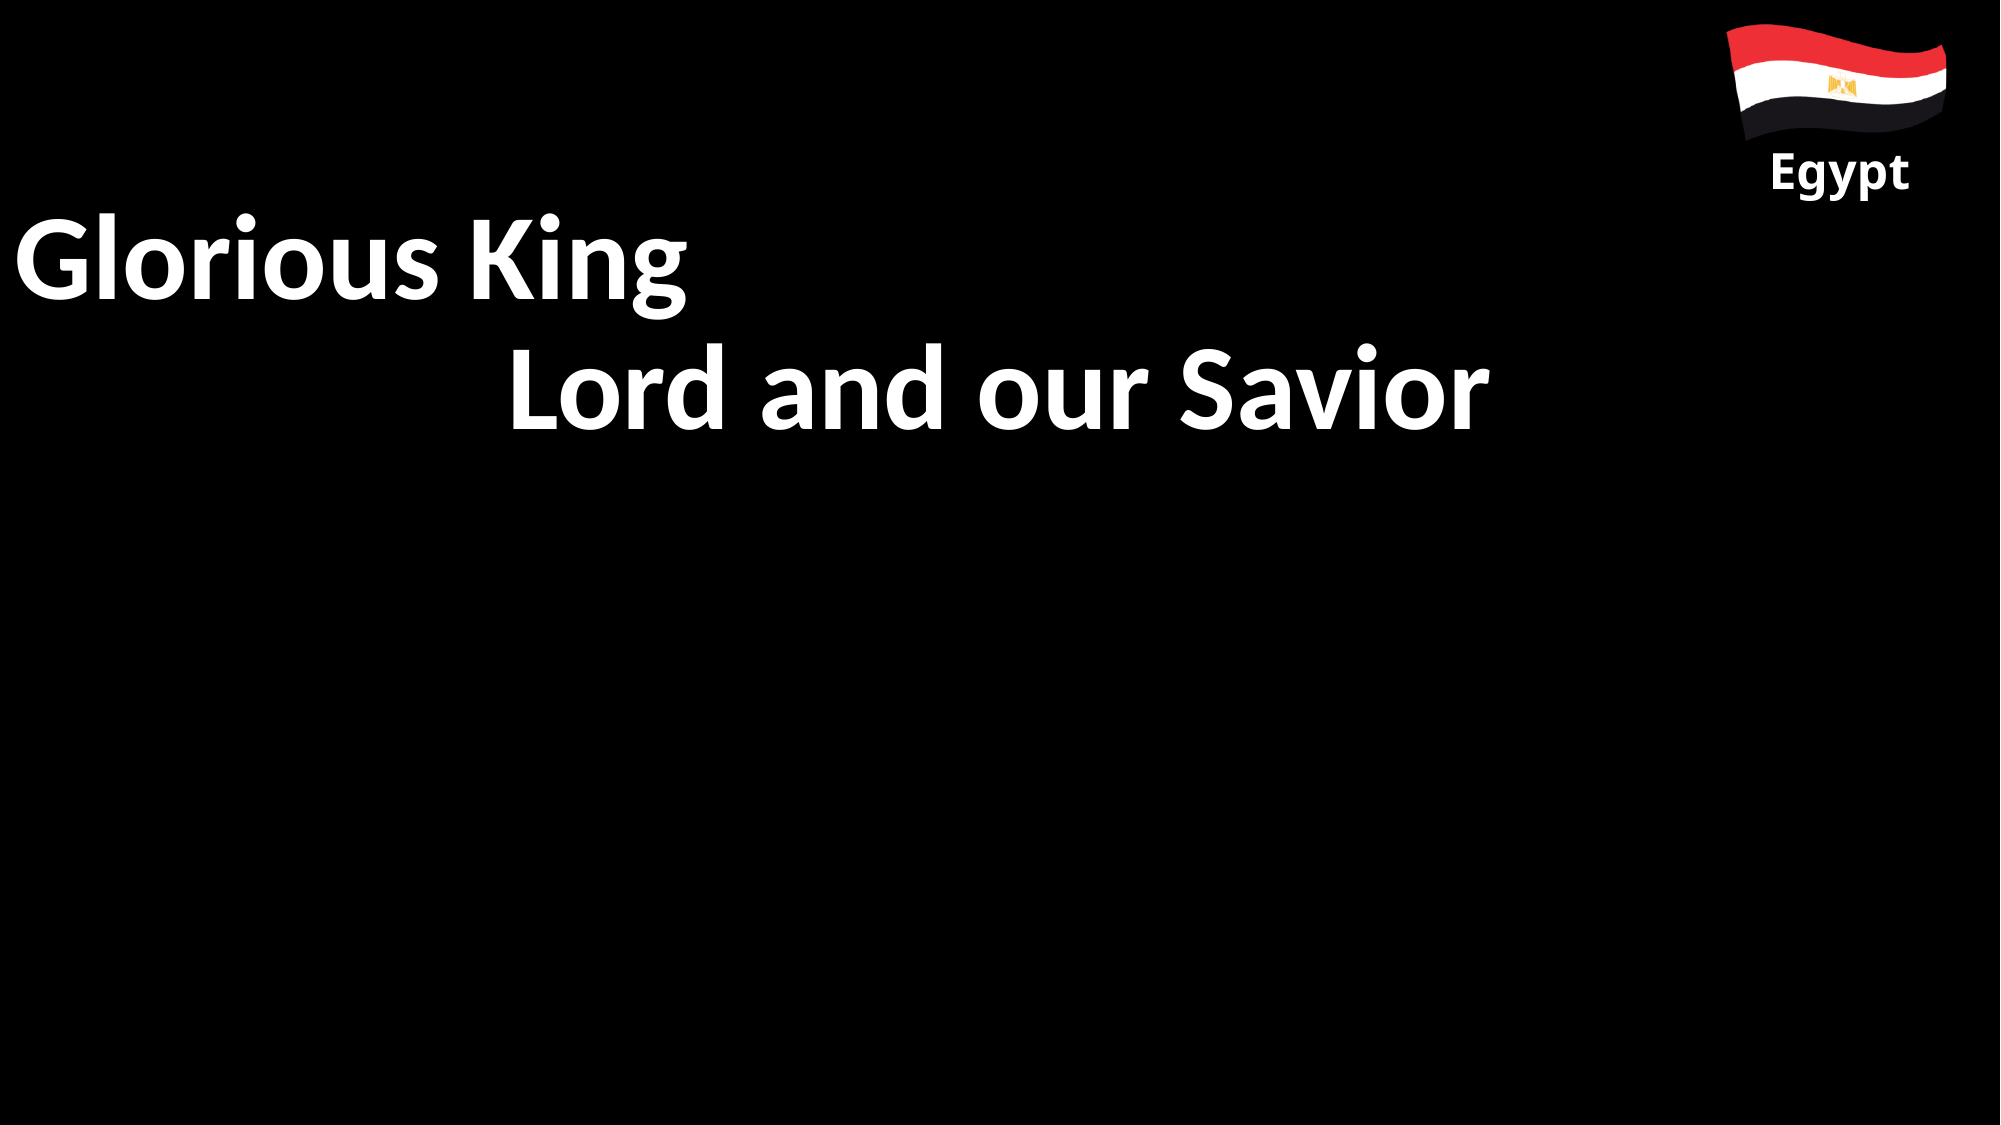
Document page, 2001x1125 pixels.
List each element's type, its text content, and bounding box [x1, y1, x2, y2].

picture [1725, 24, 1947, 143]
text_box Egypt [1753, 151, 1926, 207]
list Glorious King Lord and our Savior [0, 109, 2000, 464]
